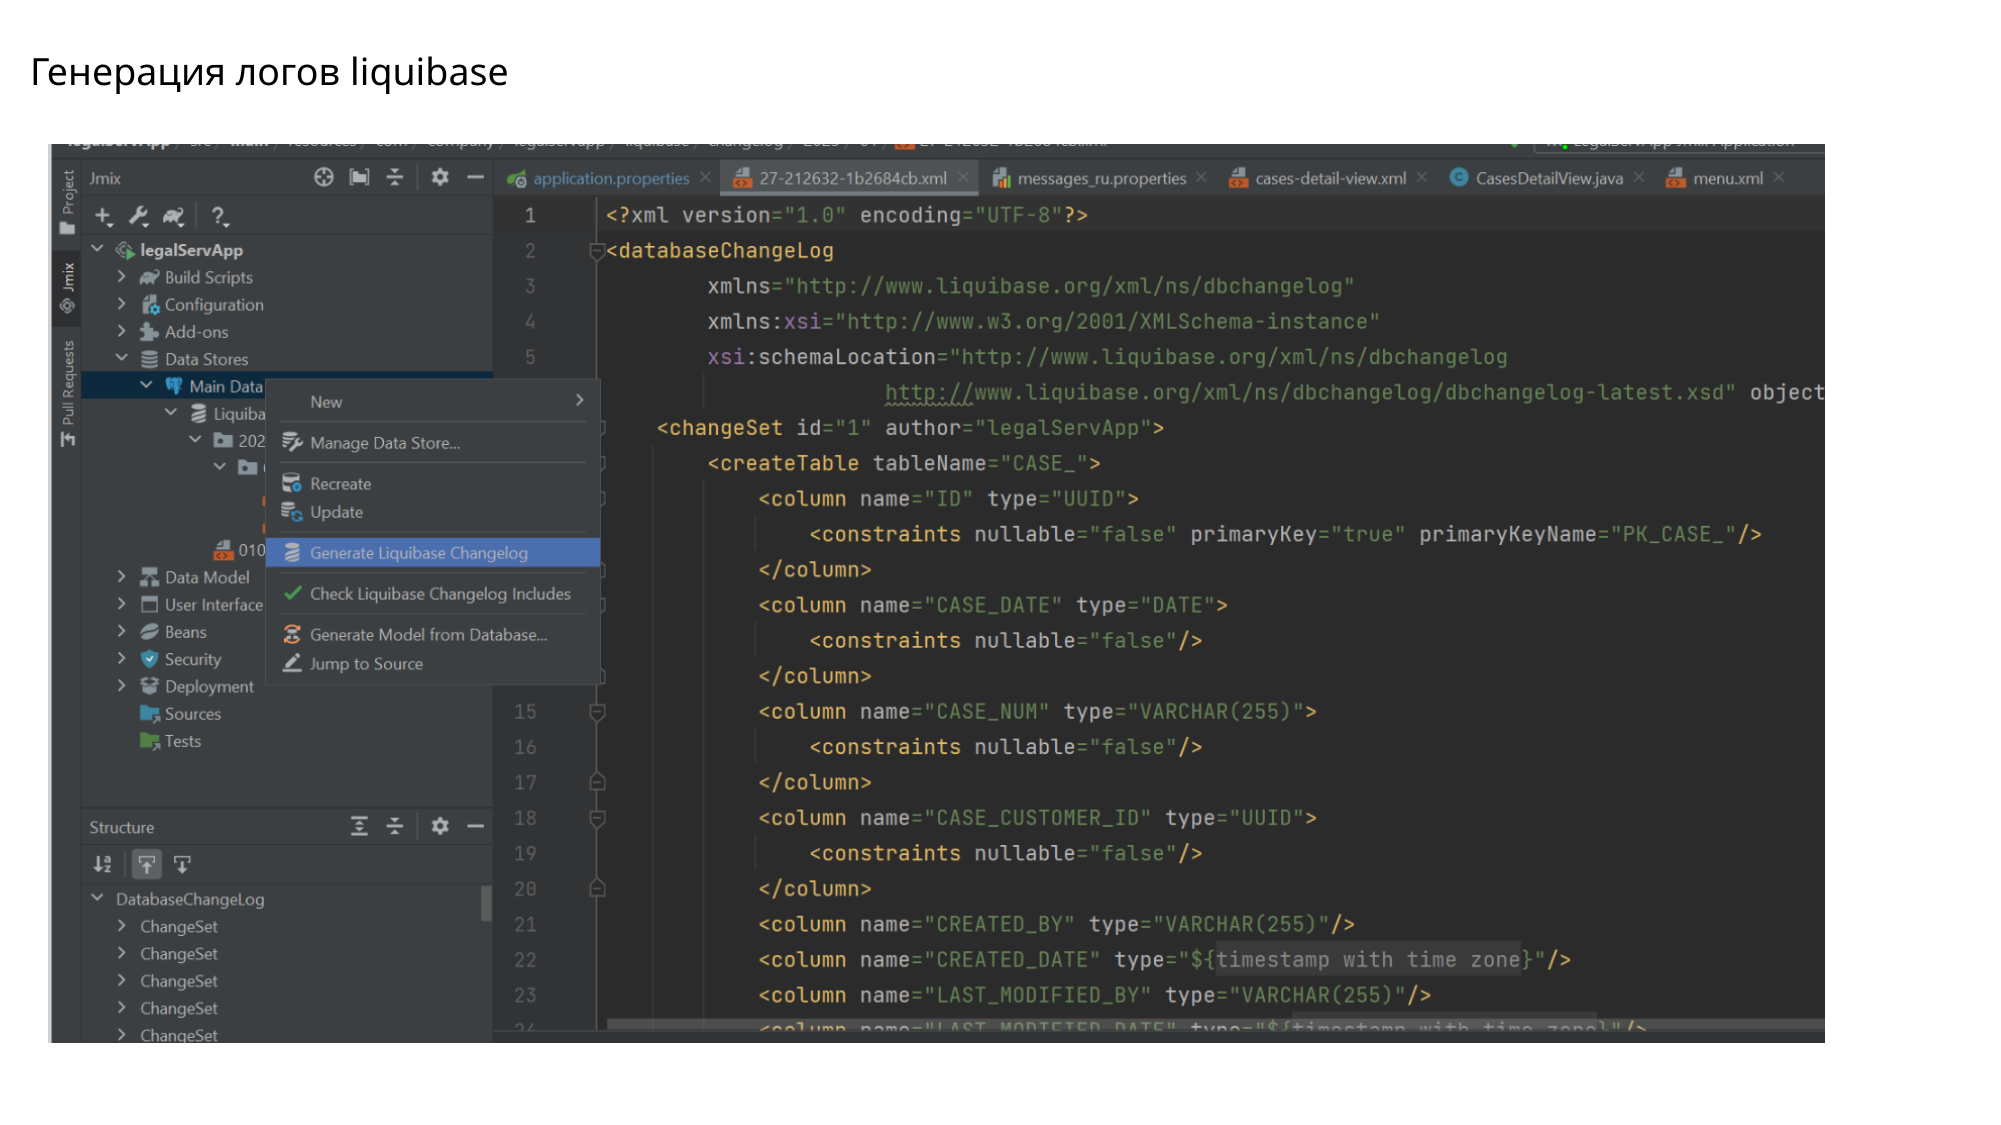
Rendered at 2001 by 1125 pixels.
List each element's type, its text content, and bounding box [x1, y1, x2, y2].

picture [48, 144, 1825, 1043]
text_box Генерация логов liquibase [15, 40, 524, 101]
